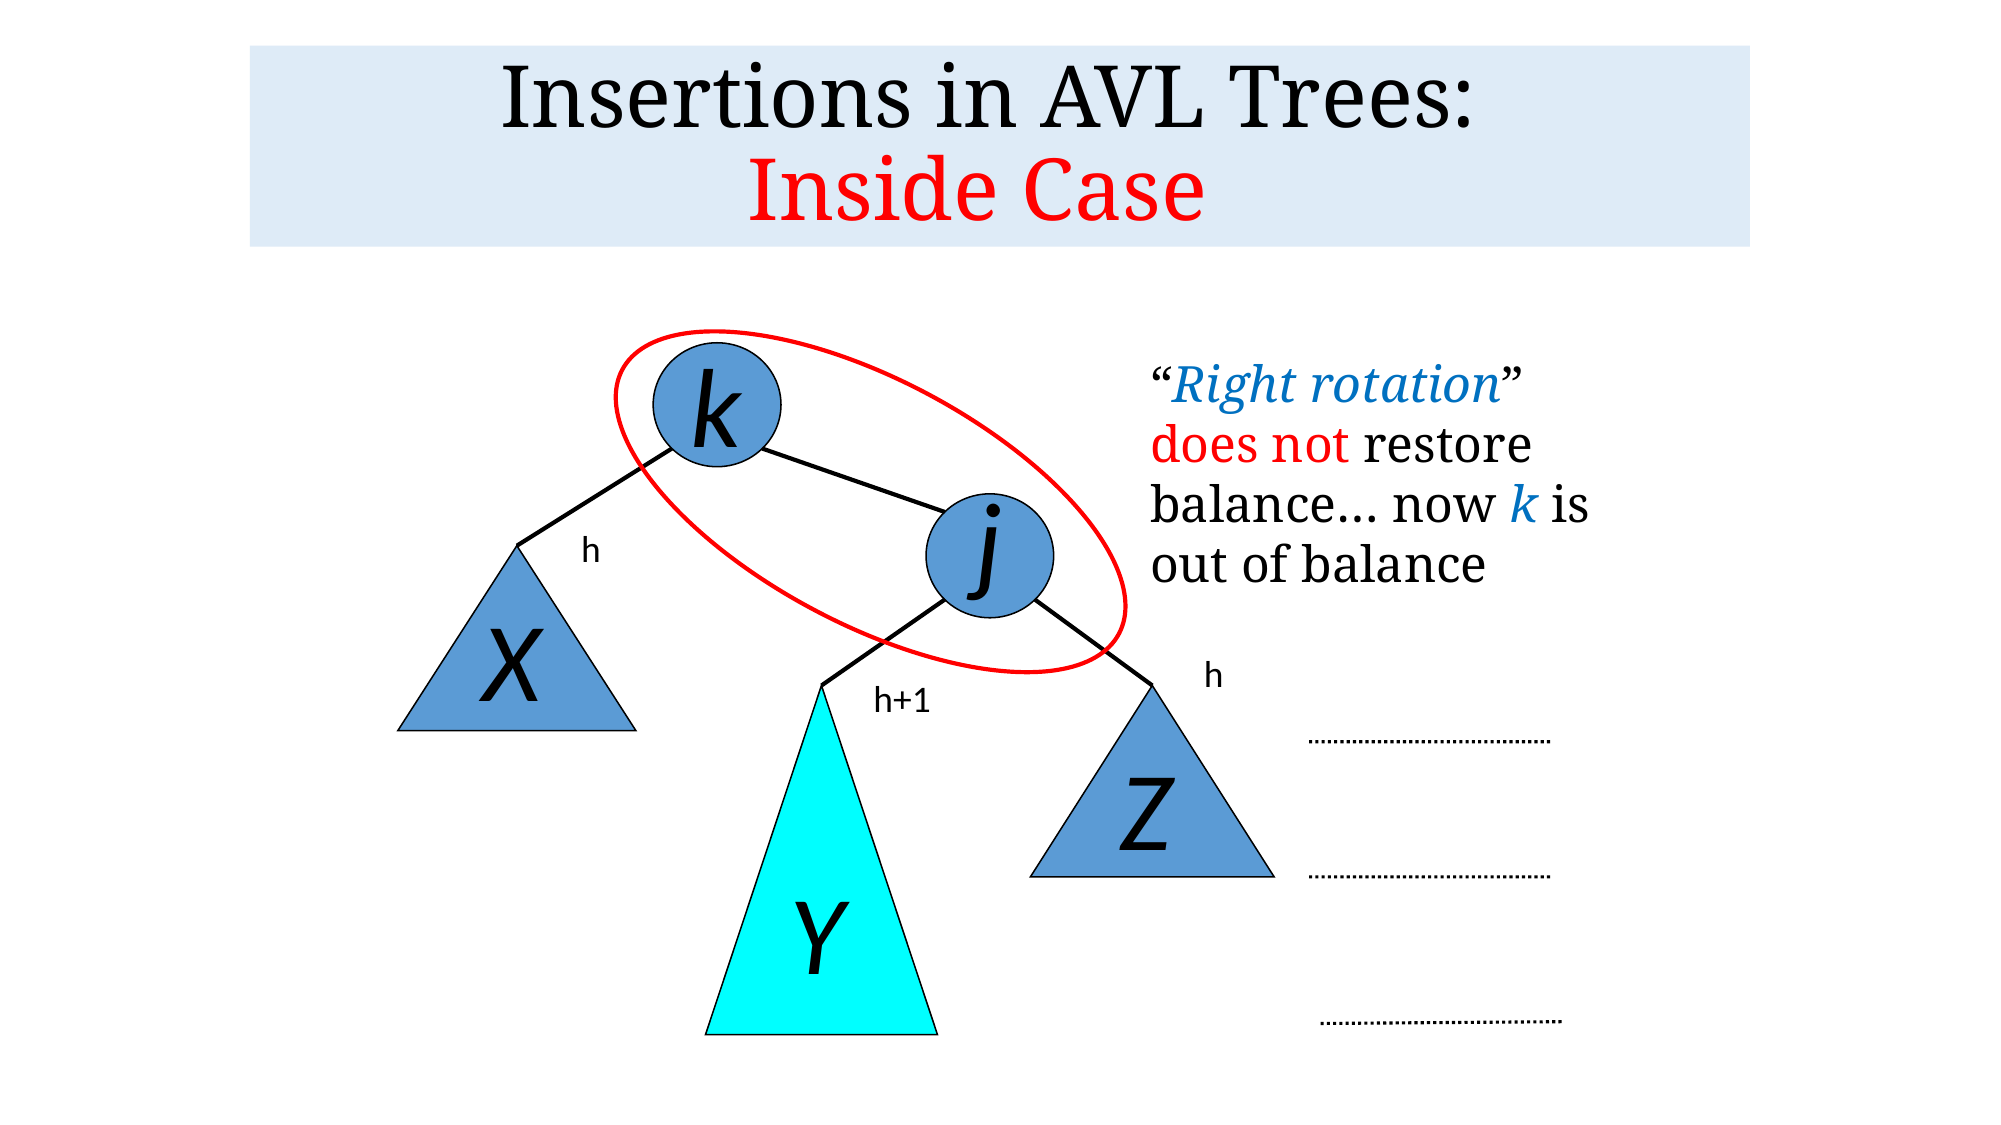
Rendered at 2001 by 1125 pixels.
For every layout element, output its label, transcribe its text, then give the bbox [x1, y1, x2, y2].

title Insertions in AVL Trees: Inside Case [249, 45, 1750, 247]
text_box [397, 327, 1589, 1035]
